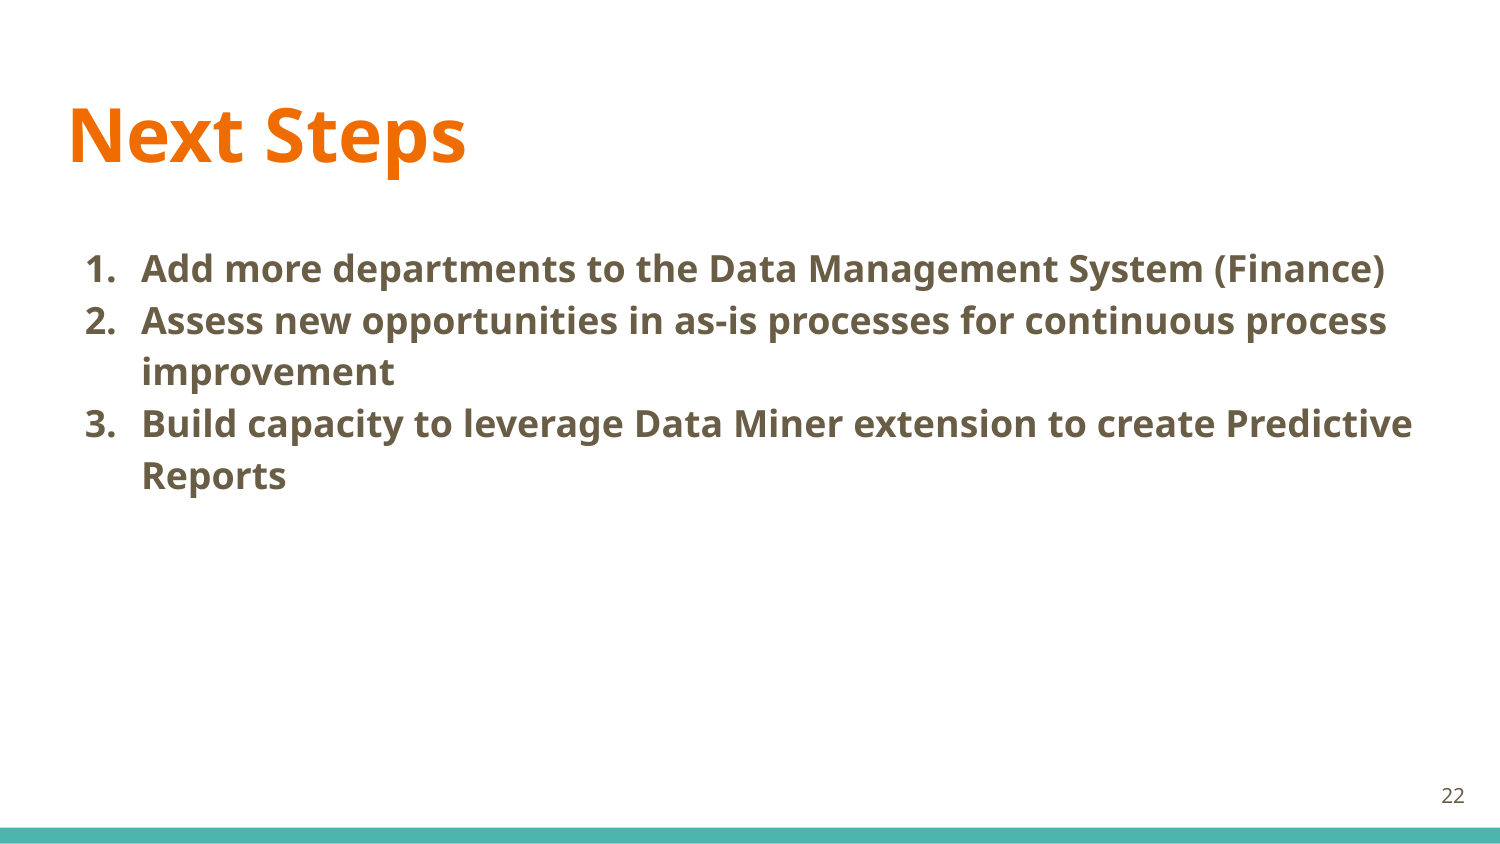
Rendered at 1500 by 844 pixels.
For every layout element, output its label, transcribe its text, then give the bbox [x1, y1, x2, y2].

title Next Steps [51, 72, 1449, 189]
list Add more departments to the Data Management System (Finance) Assess new opportunities in as-is processes for continuous process improvement Build capacity to leverage Data Miner extension to create Predictive Reports [51, 223, 1449, 765]
slide_number ‹#› [1389, 764, 1480, 830]
